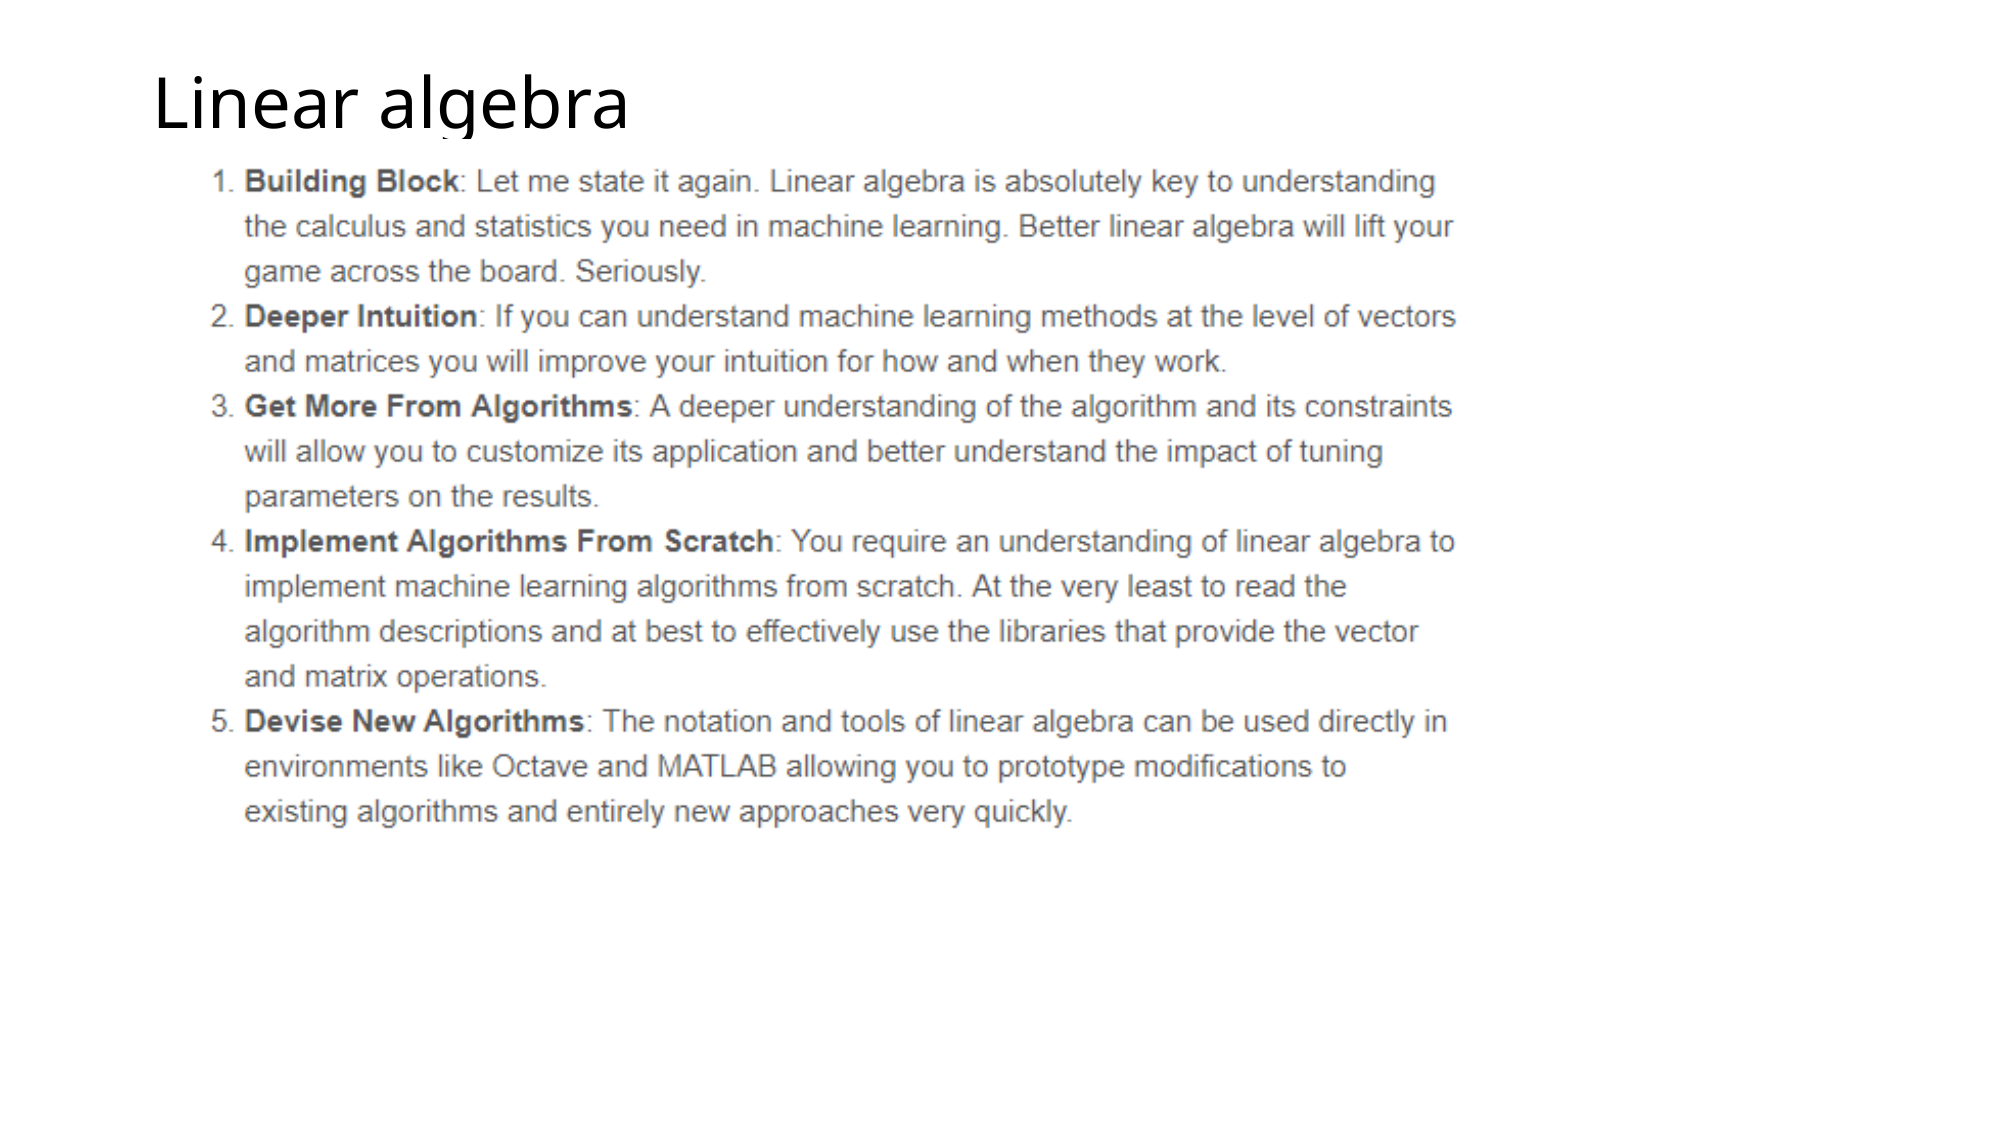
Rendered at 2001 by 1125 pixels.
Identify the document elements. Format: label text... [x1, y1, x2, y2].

title Linear algebra [137, 59, 1863, 152]
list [205, 139, 1493, 857]
